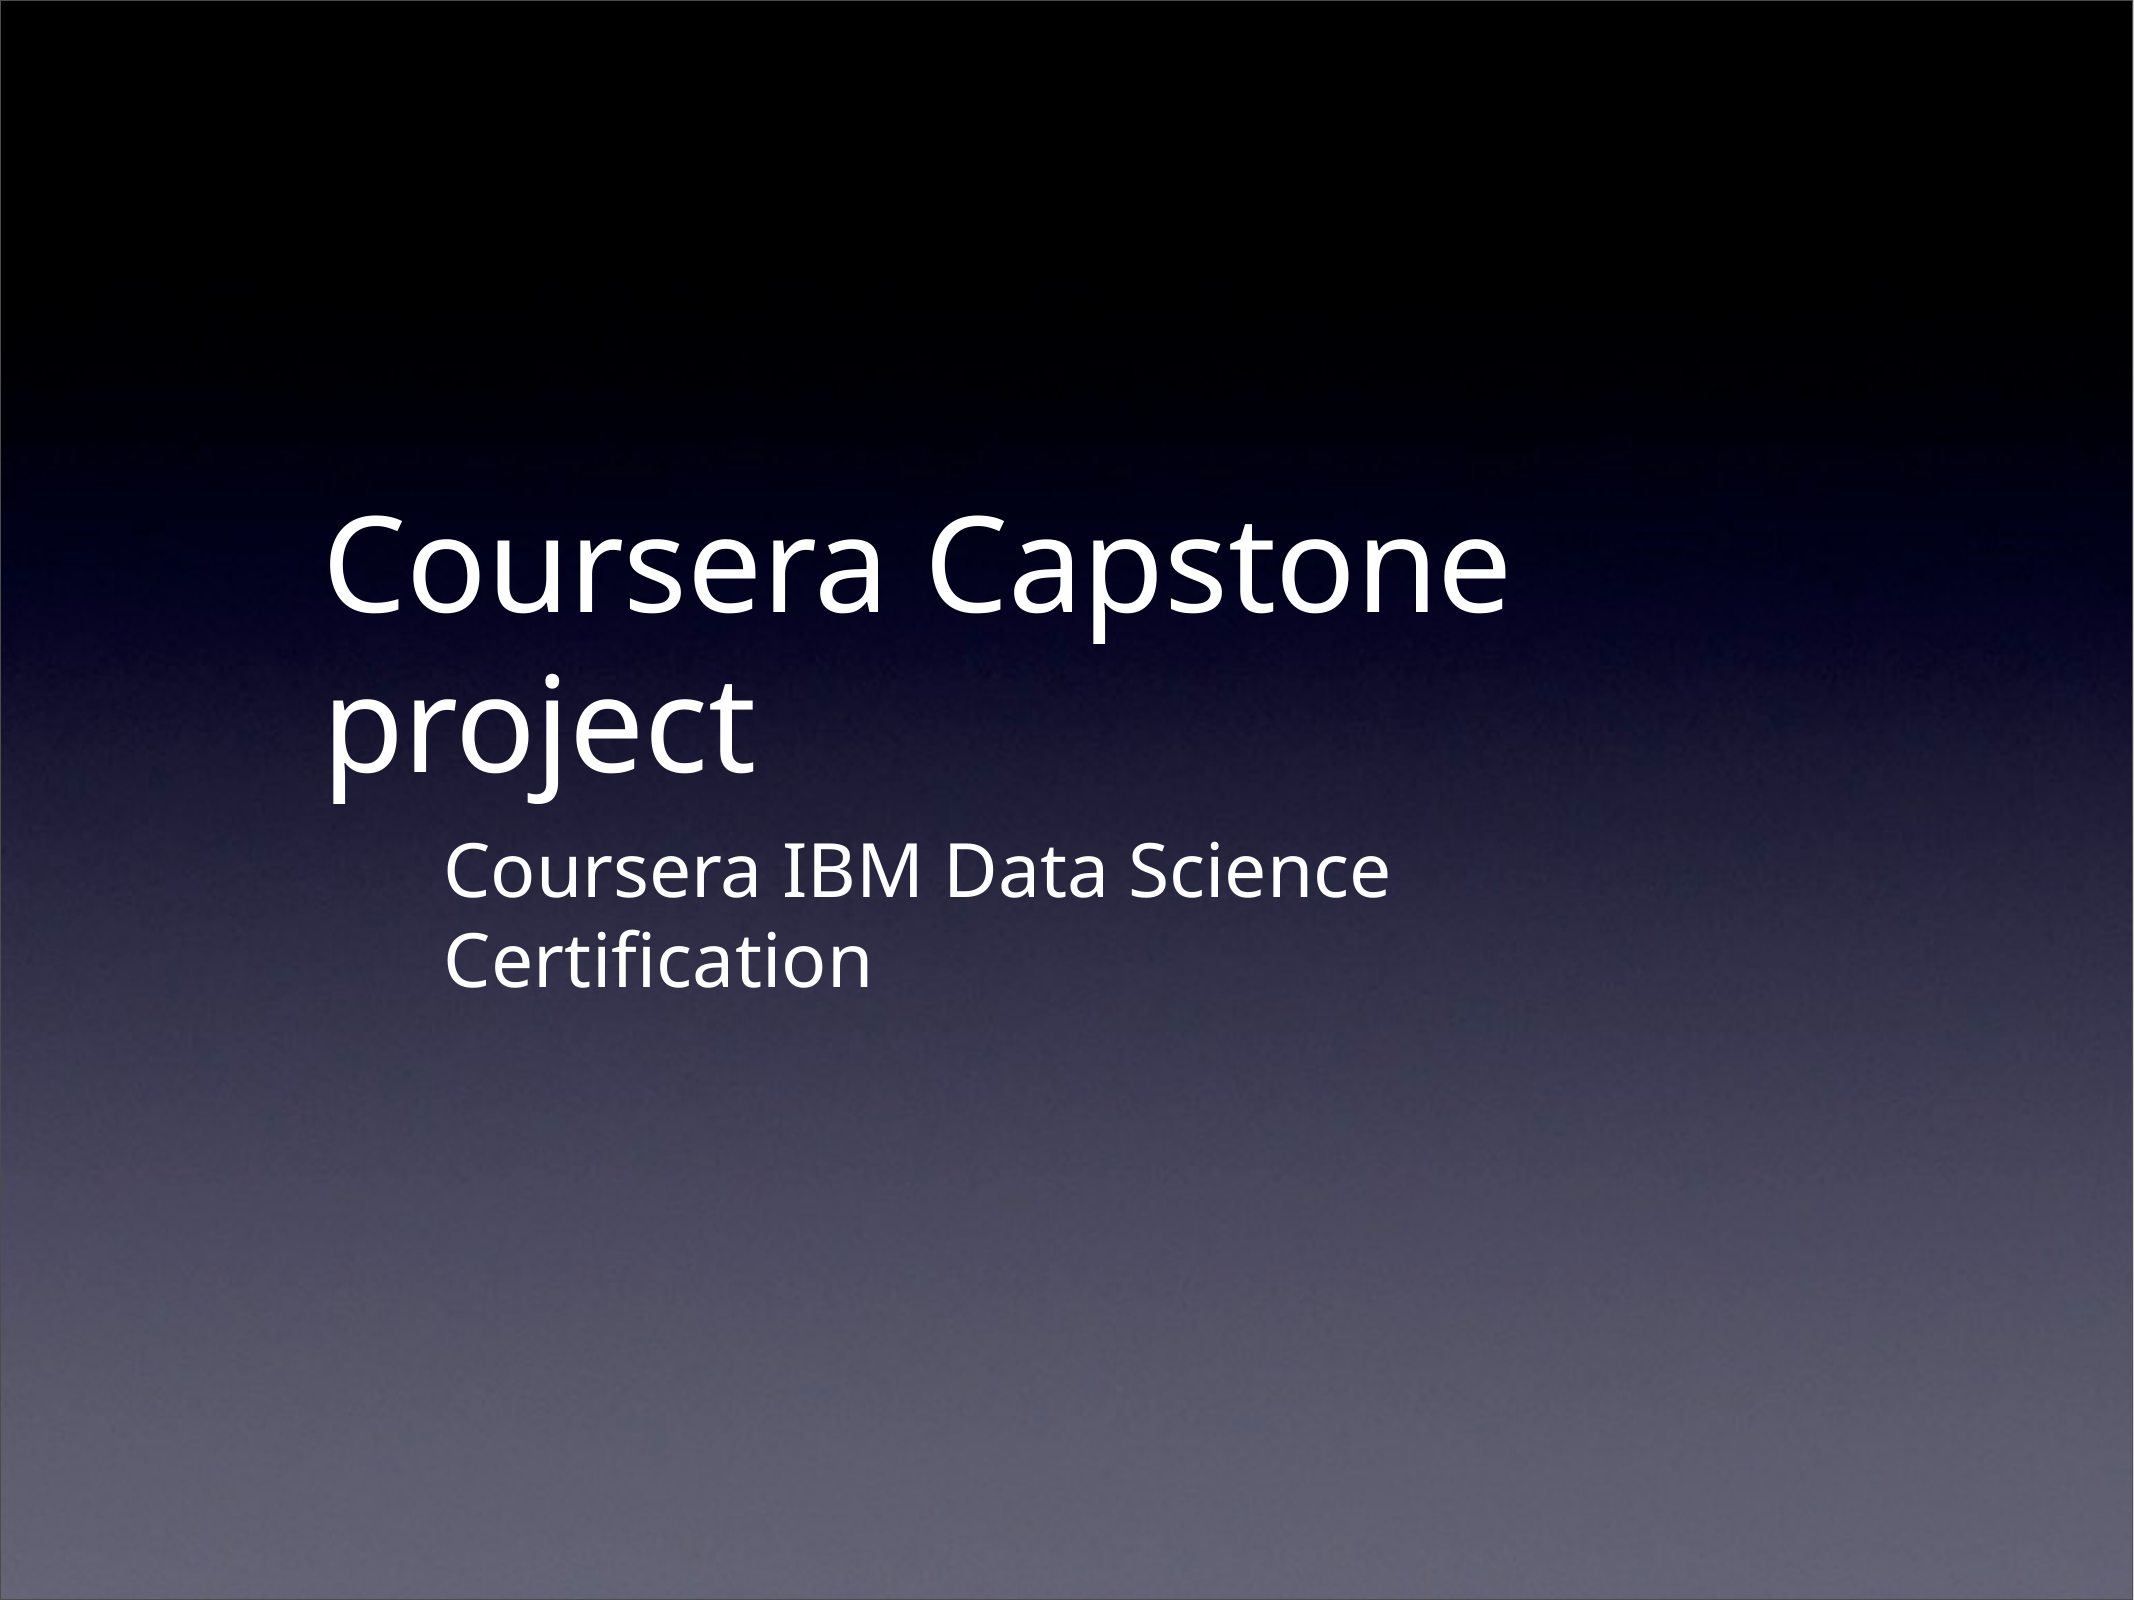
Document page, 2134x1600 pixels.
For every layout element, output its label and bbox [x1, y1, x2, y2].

text_box [0, 0, 2134, 1600]
